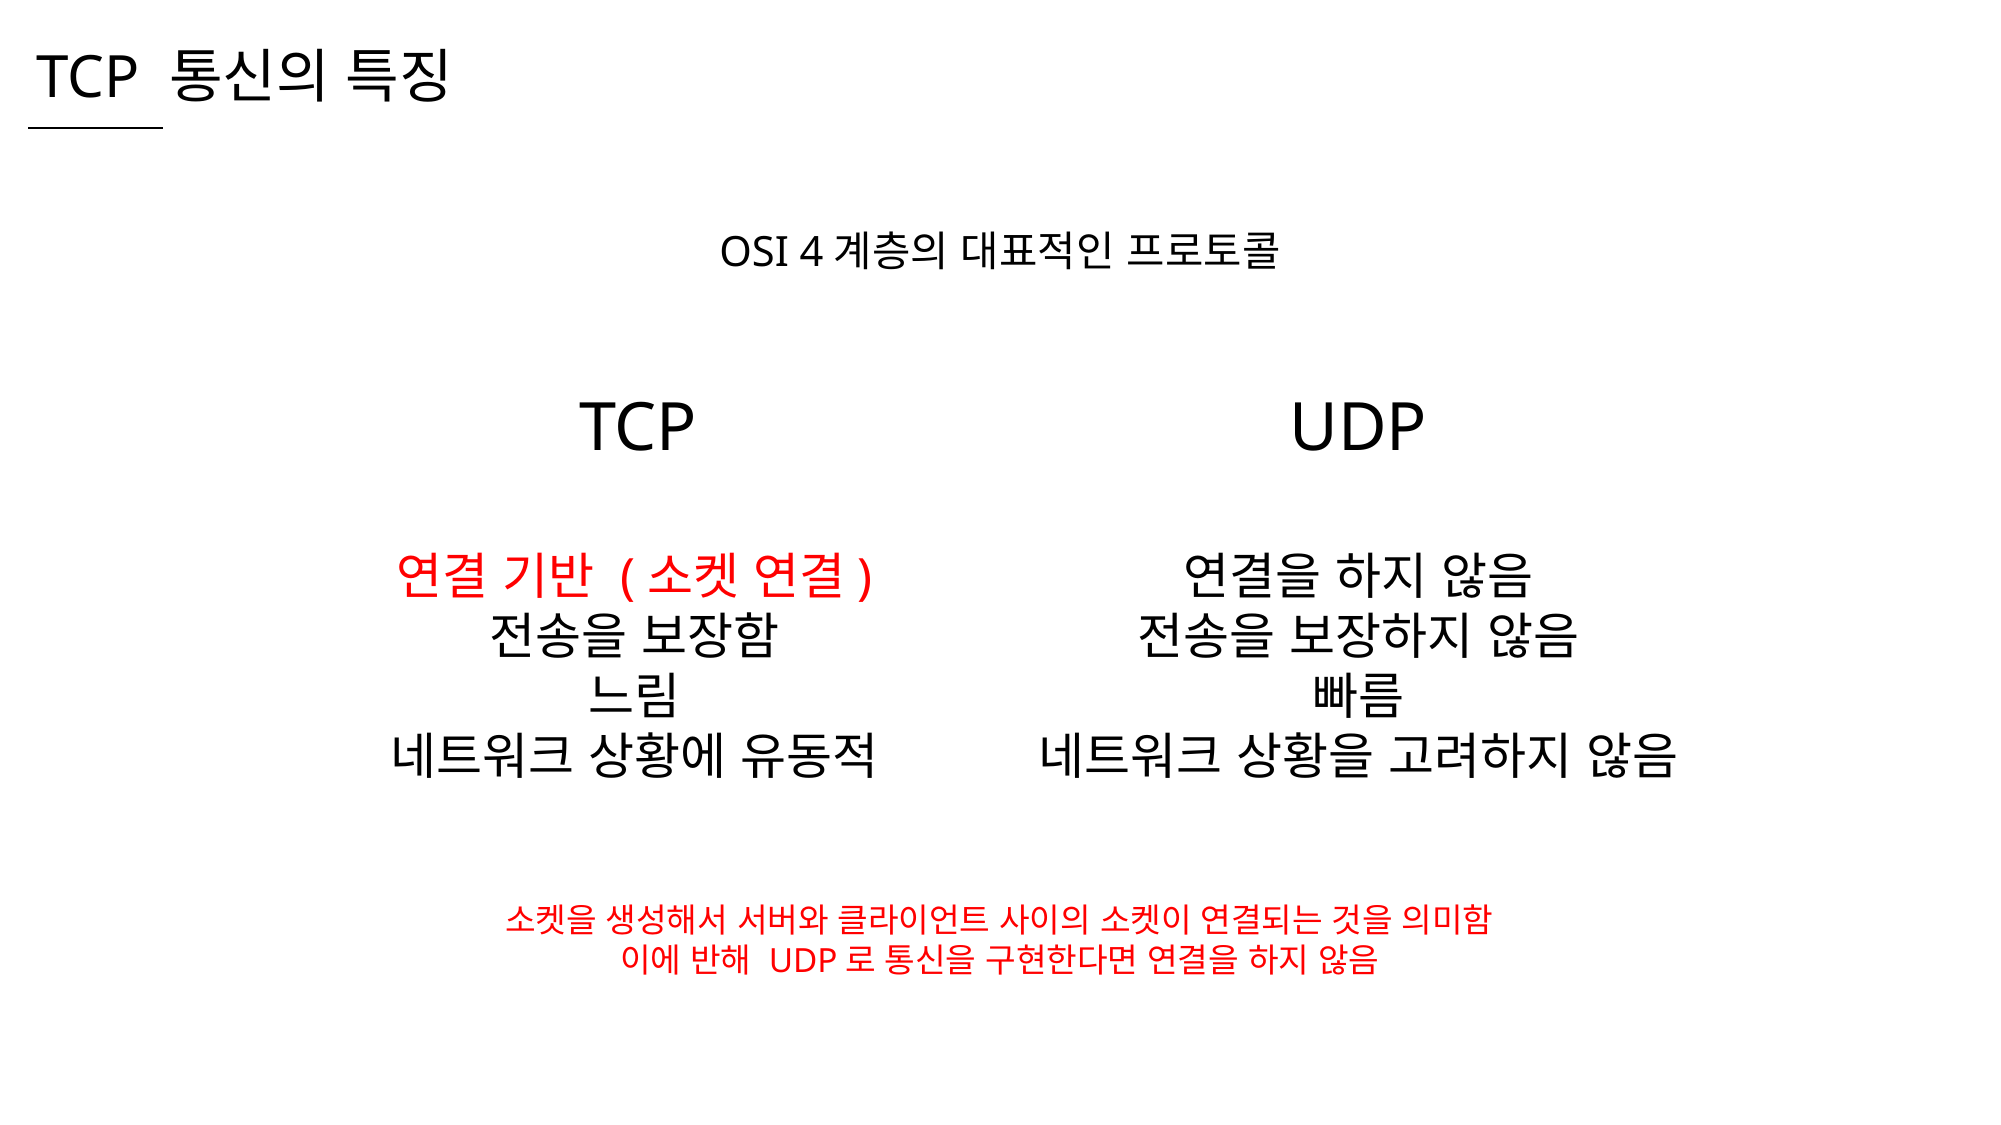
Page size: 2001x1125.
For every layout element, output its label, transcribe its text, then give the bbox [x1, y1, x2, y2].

text_box UDP [1274, 375, 1443, 471]
text_box 연결 기반 (소켓 연결) 전송을 보장함 느림 네트워크 상황에 유동적 [376, 537, 894, 793]
text_box TCP 통신의 특징 [21, 31, 468, 117]
text_box 소켓을 생성해서 서버와 클라이언트 사이의 소켓이 연결되는 것을 의미함 이에 반해 UDP로 통신을 구현한다면 연결을 하지 않음 [490, 891, 1510, 987]
text_box OSI 4계층의 대표적인 프로토콜 [704, 217, 1296, 283]
text_box 연결을 하지 않음 전송을 보장하지 않음 빠름 네트워크 상황을 고려하지 않음 [1023, 537, 1694, 793]
text_box TCP [564, 375, 713, 471]
